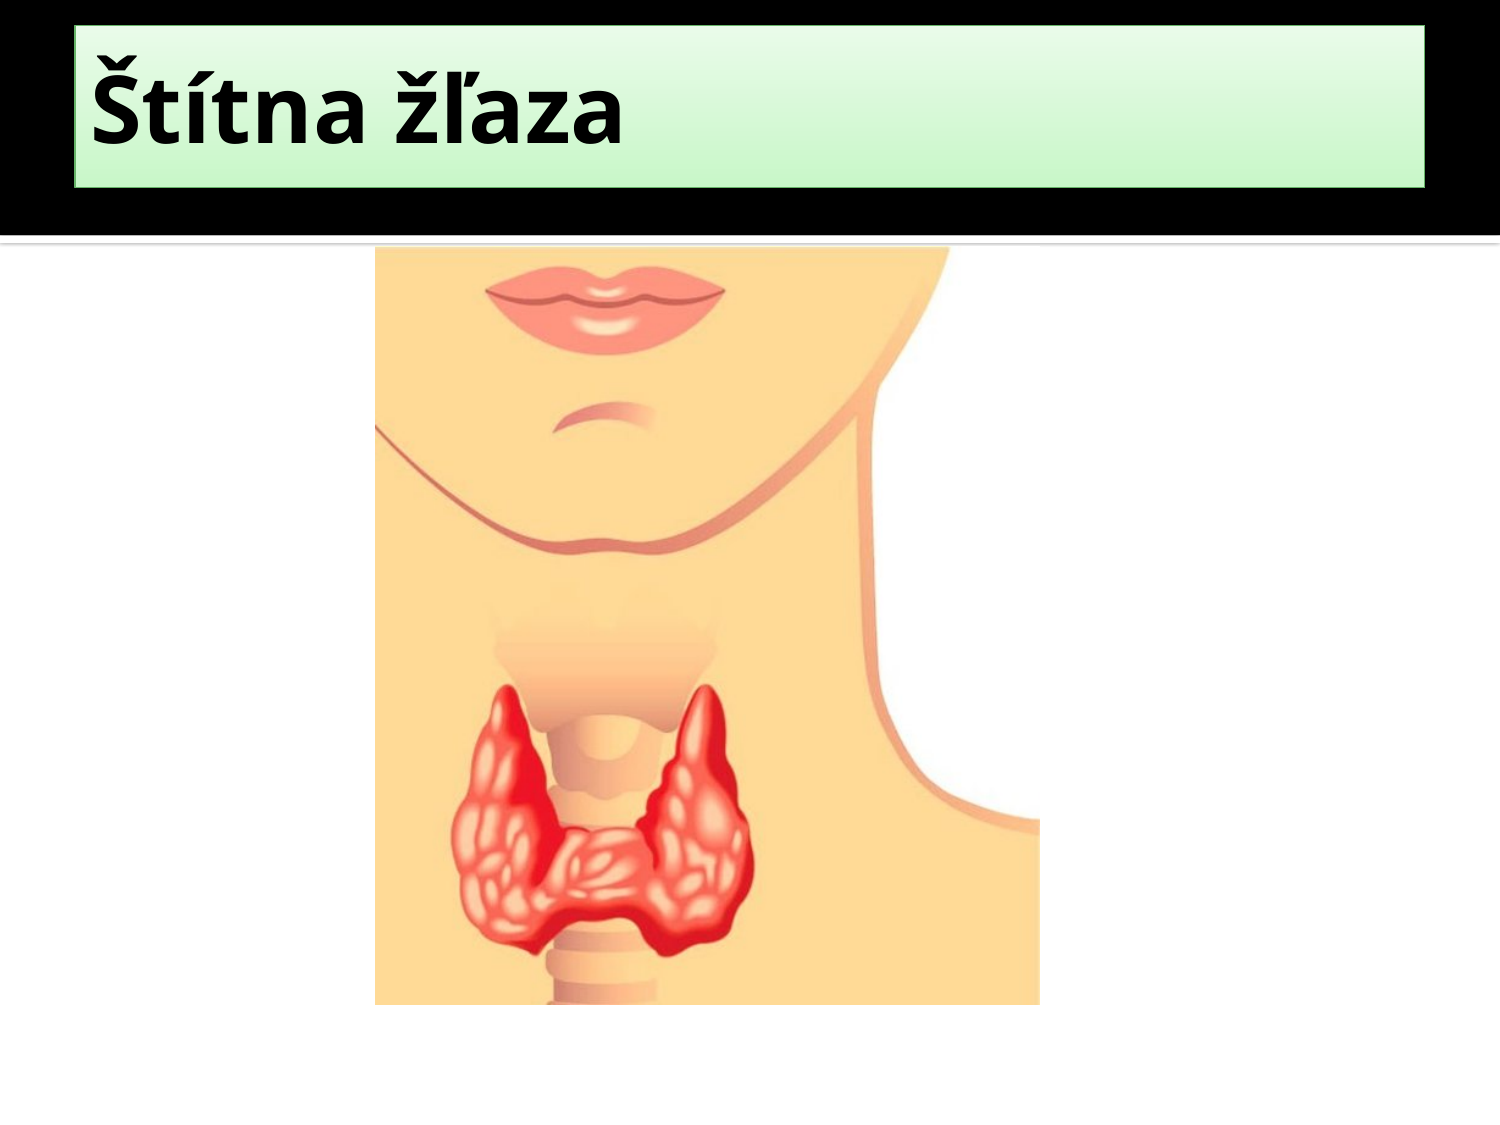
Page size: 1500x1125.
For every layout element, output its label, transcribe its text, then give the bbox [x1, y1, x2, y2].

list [374, 245, 1040, 1005]
title Štítna žľaza [74, 25, 1425, 188]
